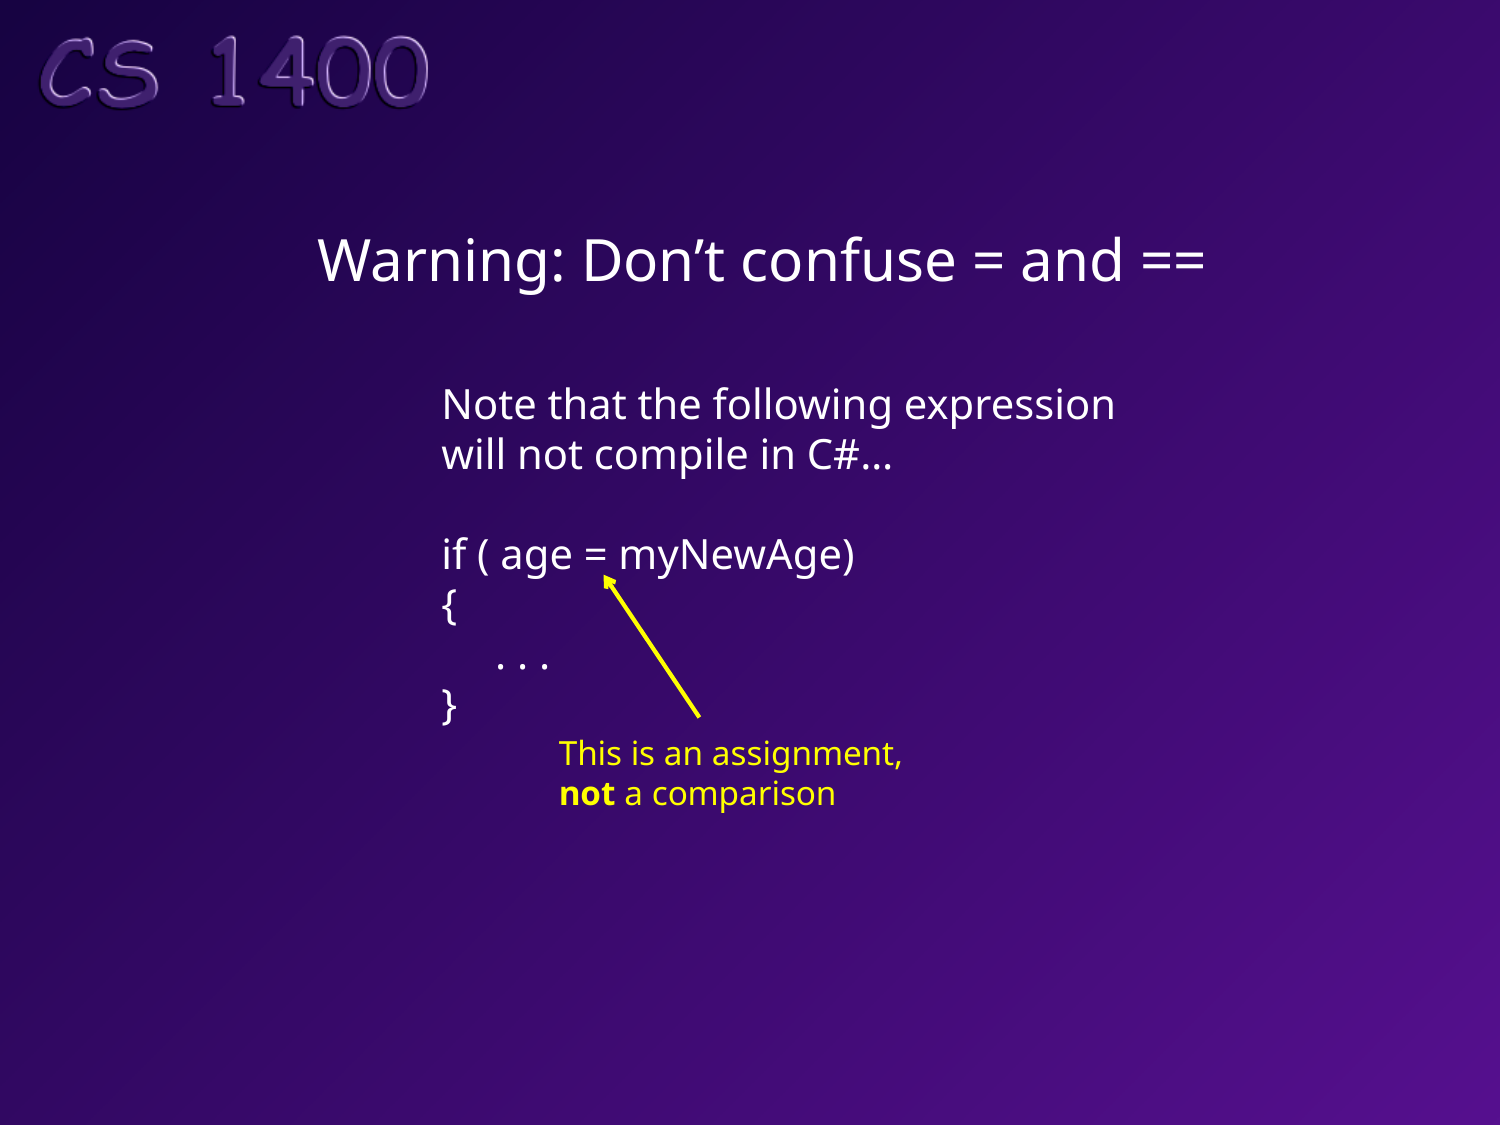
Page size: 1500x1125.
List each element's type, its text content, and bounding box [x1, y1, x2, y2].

text_box Warning: Don’t confuse = and == [303, 216, 1222, 301]
text_box Note that the following expression will not compile in C#… if ( age = myNewAge) { . . . } [426, 370, 1132, 736]
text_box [579, 597, 724, 695]
picture [0, 0, 1500, 1125]
text_box This is an assignment, not a comparison [544, 724, 919, 820]
